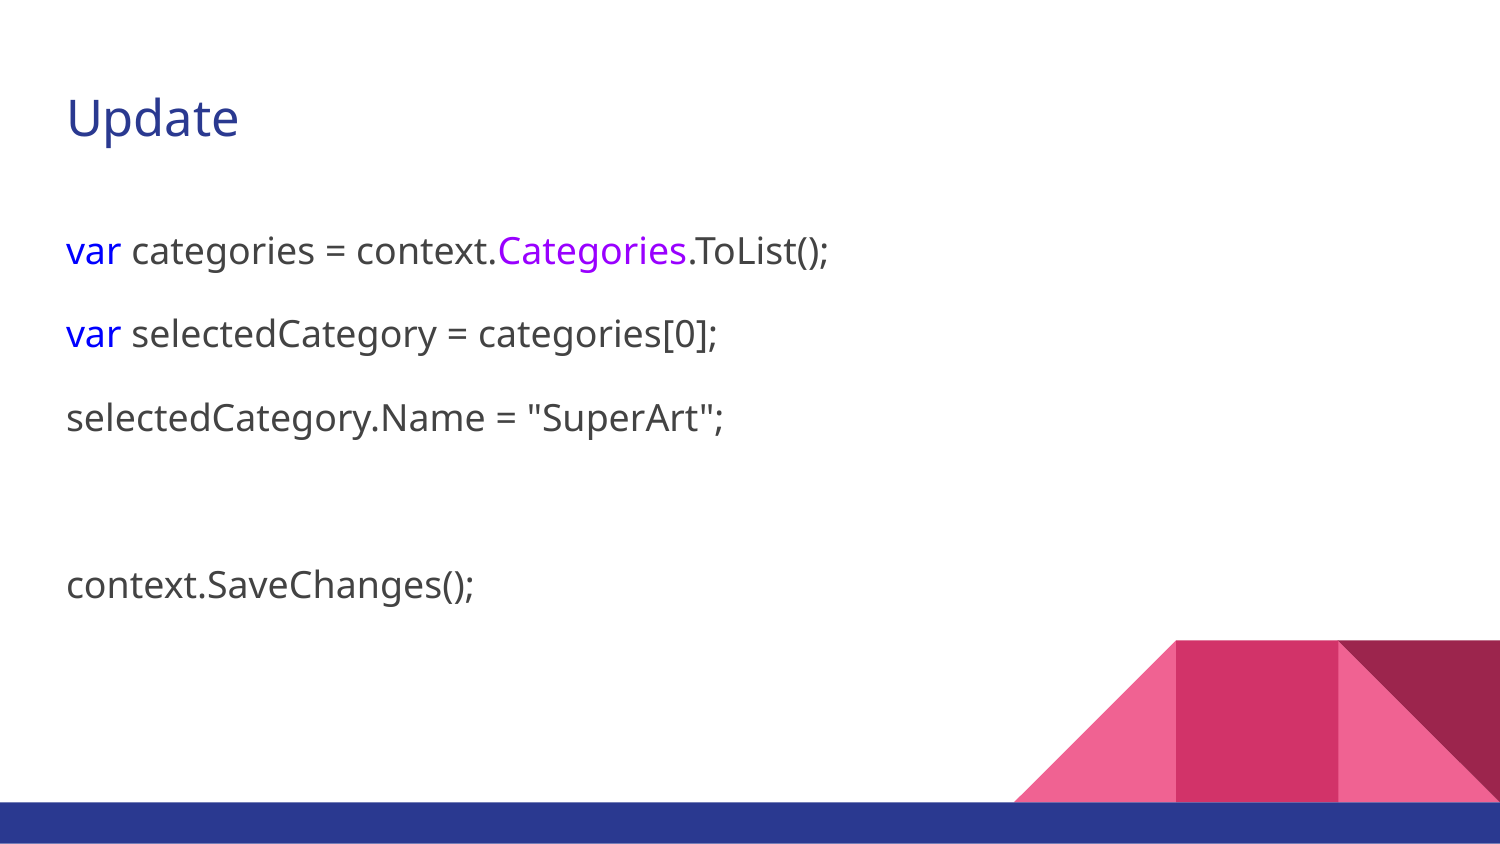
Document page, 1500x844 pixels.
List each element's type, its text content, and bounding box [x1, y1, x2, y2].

list var categories = context.Categories.ToList(); var selectedCategory = categories[0]; selectedCategory.Name = "SuperArt"; context.SaveChanges(); [51, 201, 1449, 750]
title Update [51, 67, 1449, 167]
